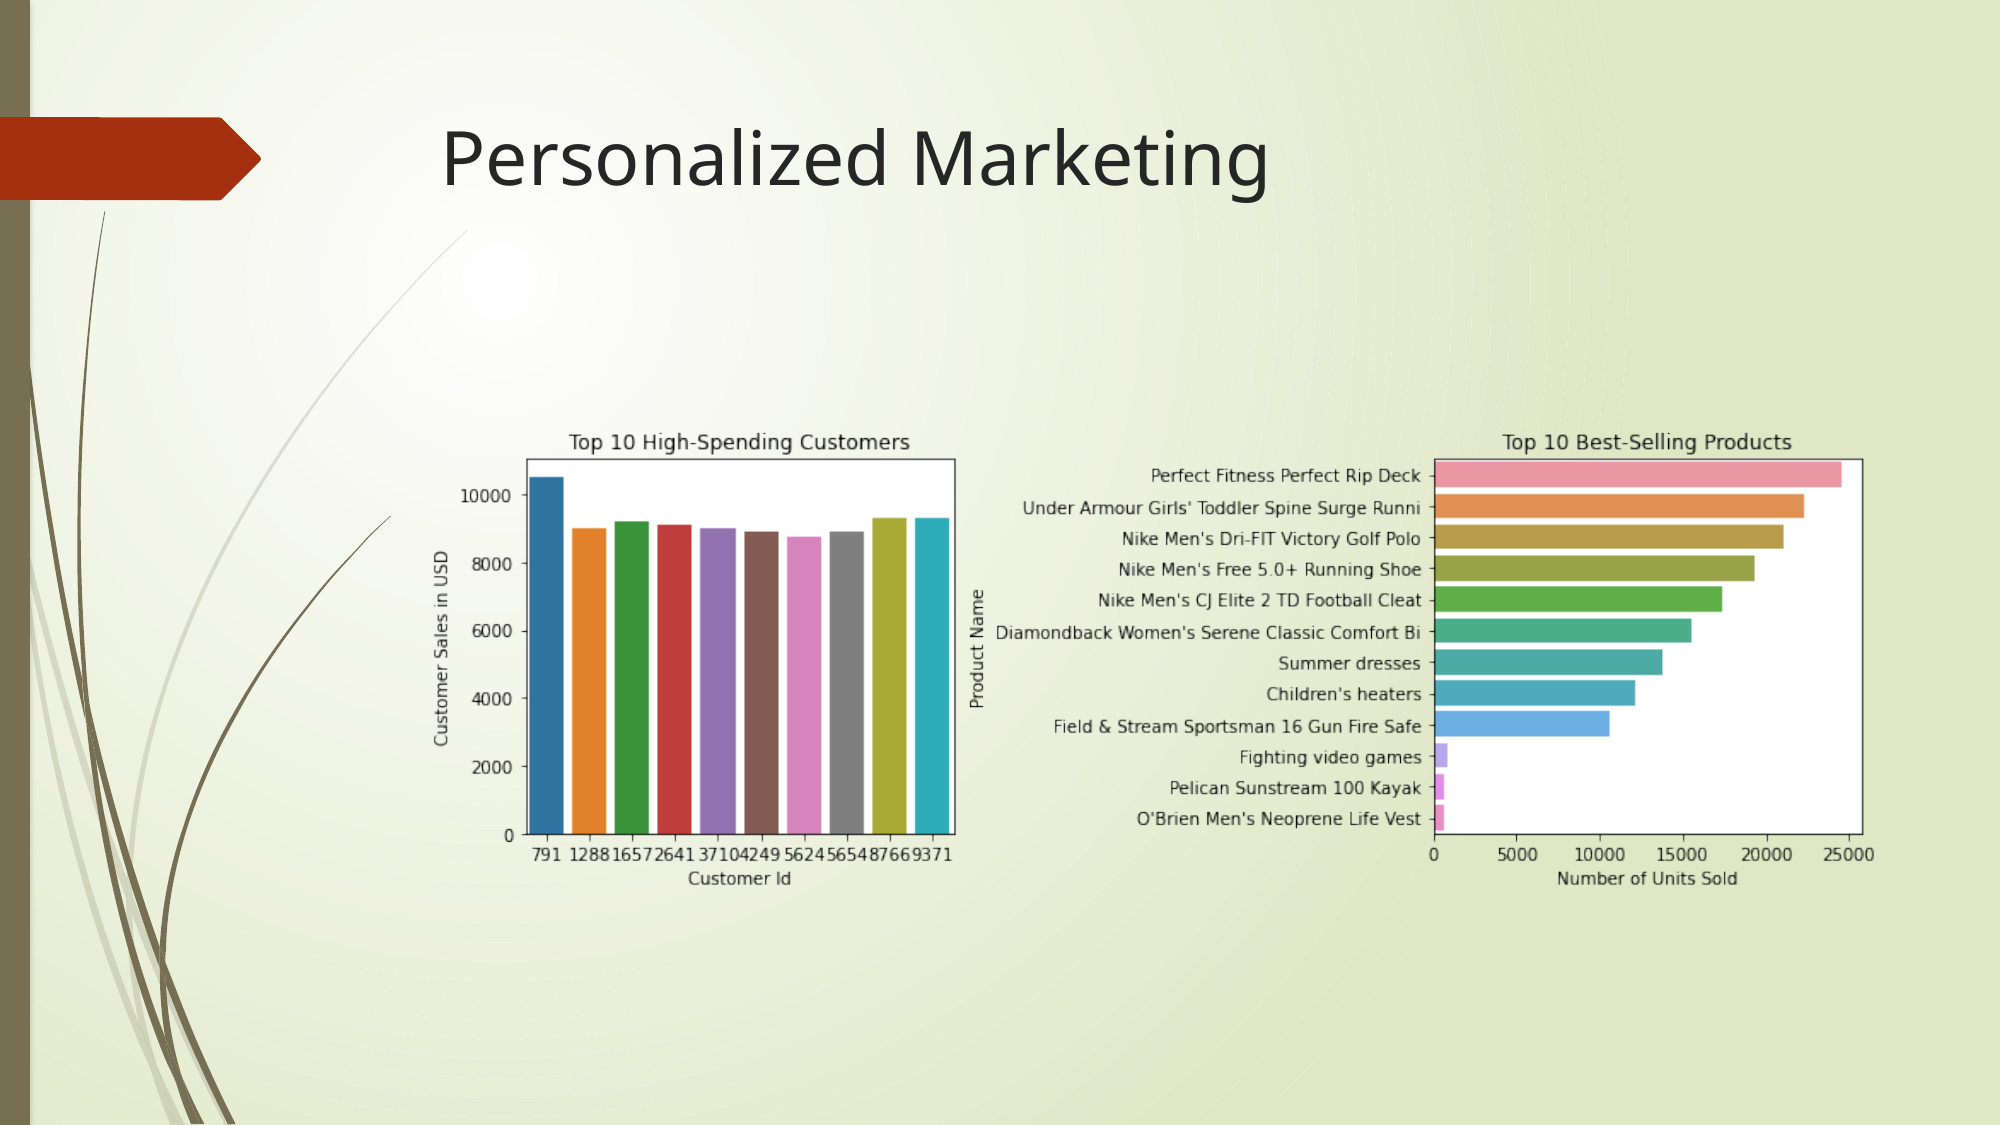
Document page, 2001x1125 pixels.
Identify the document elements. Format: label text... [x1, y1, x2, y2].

title Personalized Marketing [425, 102, 1888, 313]
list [424, 420, 1888, 899]
